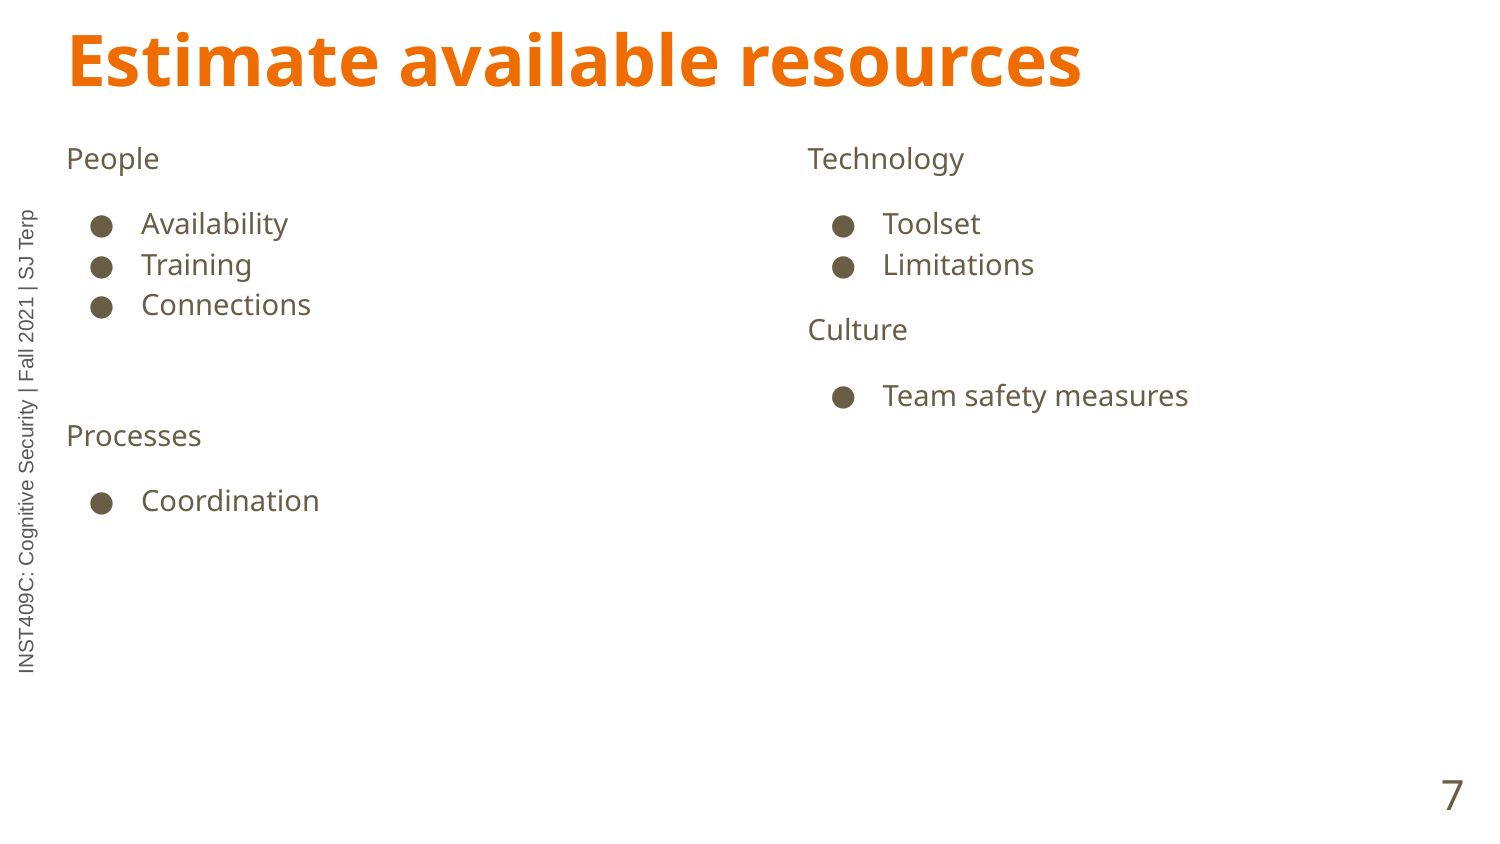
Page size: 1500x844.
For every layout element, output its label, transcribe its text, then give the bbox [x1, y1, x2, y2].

list Technology Toolset Limitations Culture Team safety measures [792, 120, 1449, 662]
slide_number ‹#› [1389, 764, 1480, 830]
title Estimate available resources [51, 0, 1449, 116]
list People Availability Training Connections Processes Coordination [51, 120, 708, 662]
